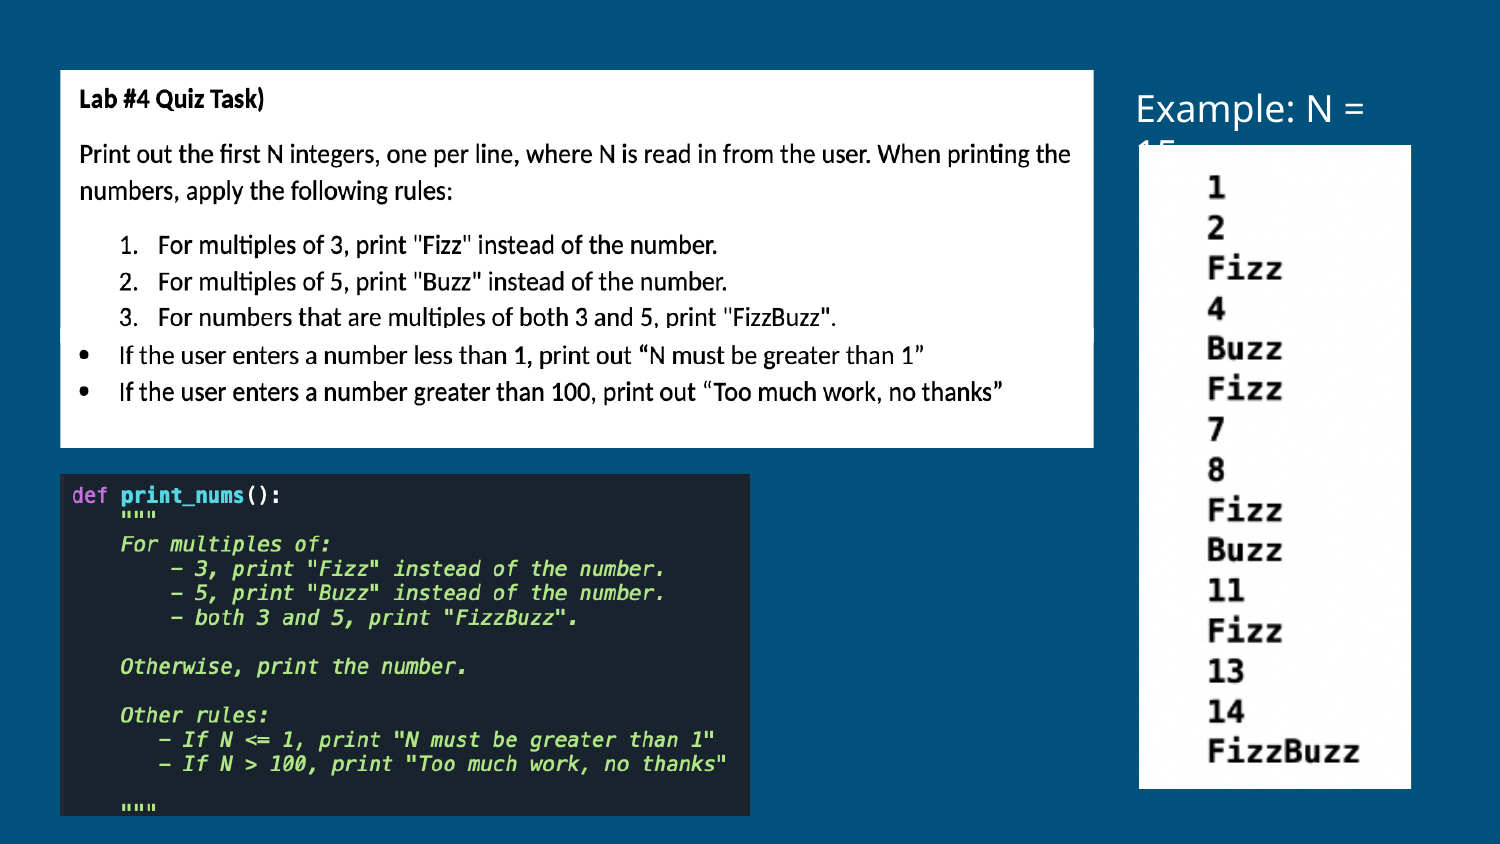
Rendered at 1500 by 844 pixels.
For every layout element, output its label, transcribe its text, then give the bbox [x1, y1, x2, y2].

text_box Example: N = 15 [1120, 70, 1431, 191]
picture [61, 71, 1093, 447]
picture [61, 475, 749, 815]
picture [1140, 145, 1411, 788]
